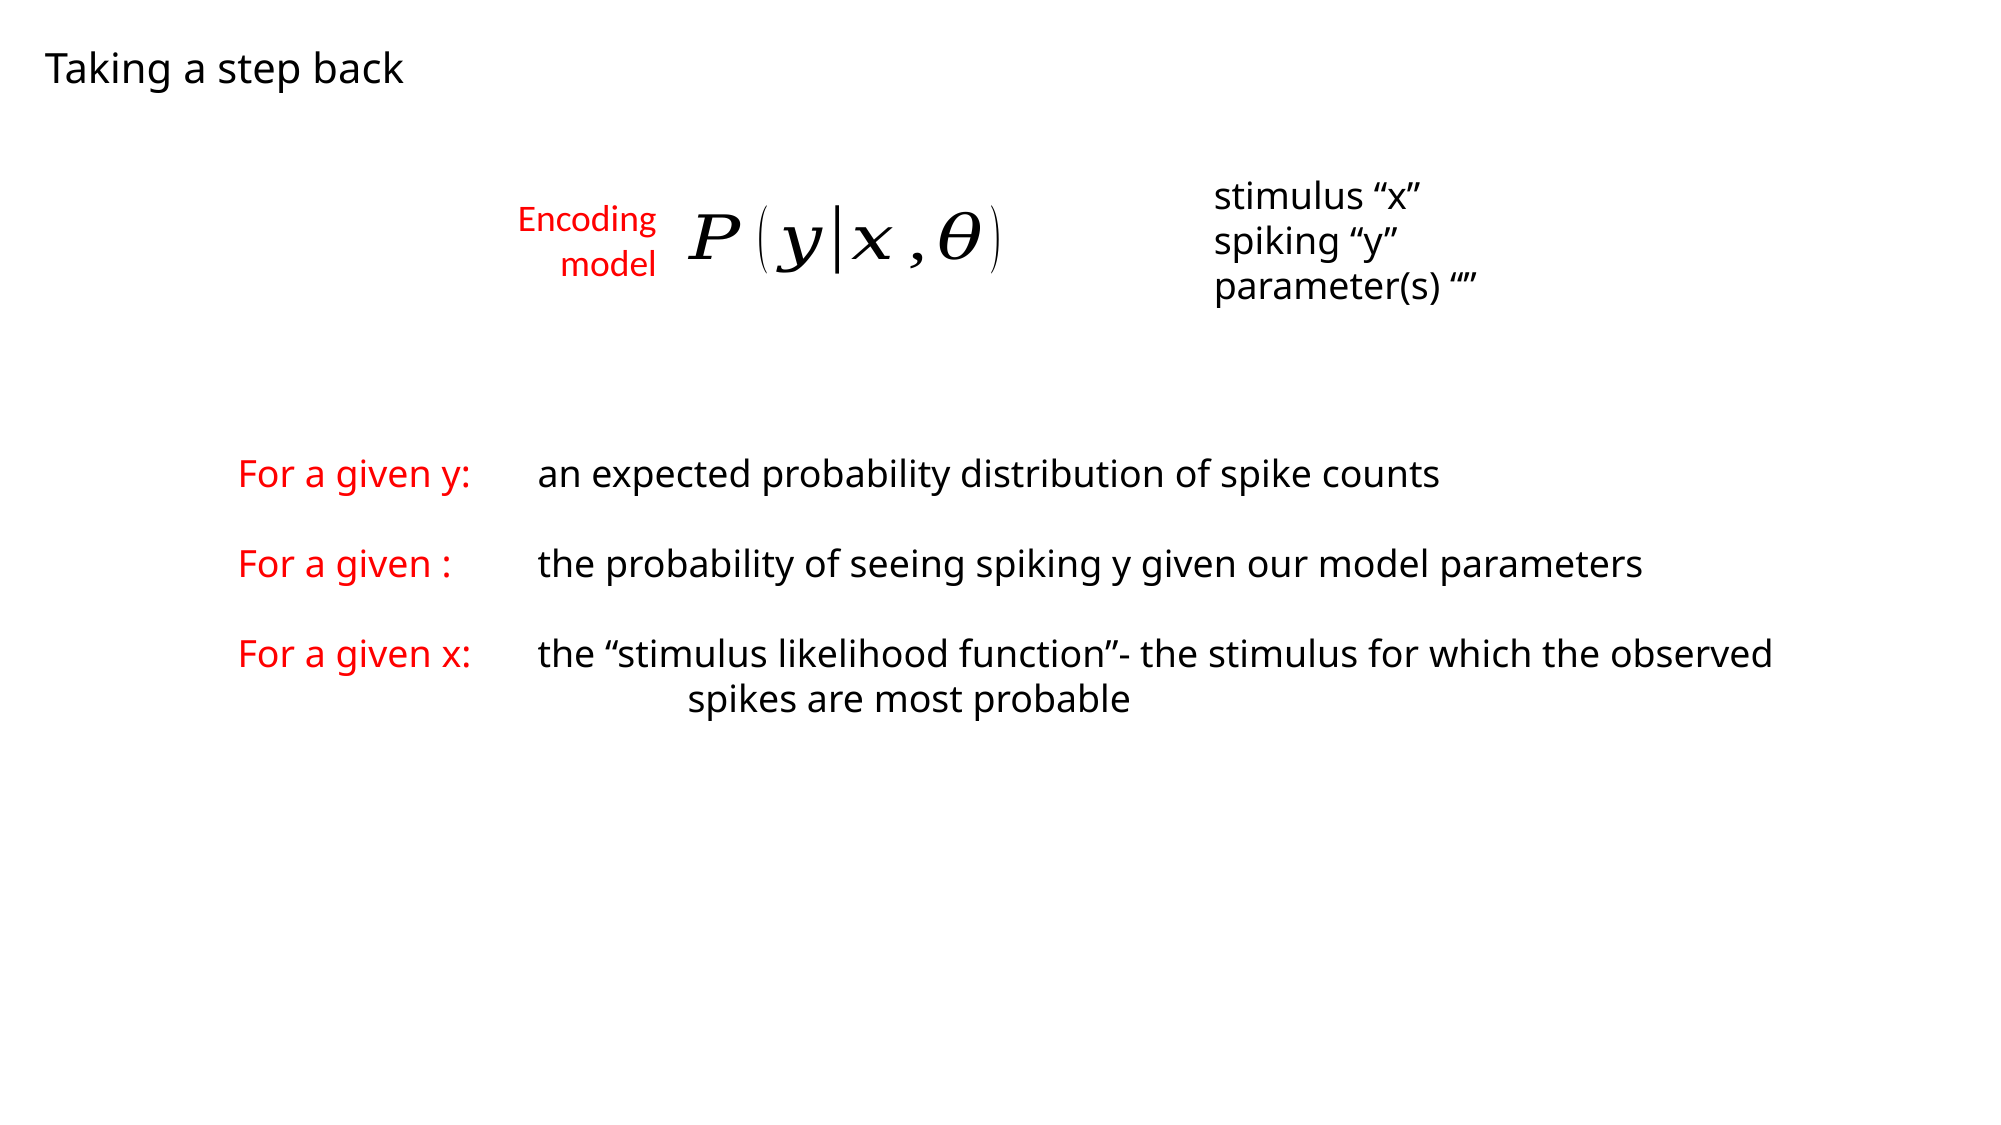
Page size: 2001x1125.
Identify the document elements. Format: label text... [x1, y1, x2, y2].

text_box Taking a step back [29, 34, 1879, 100]
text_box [501, 186, 1005, 294]
